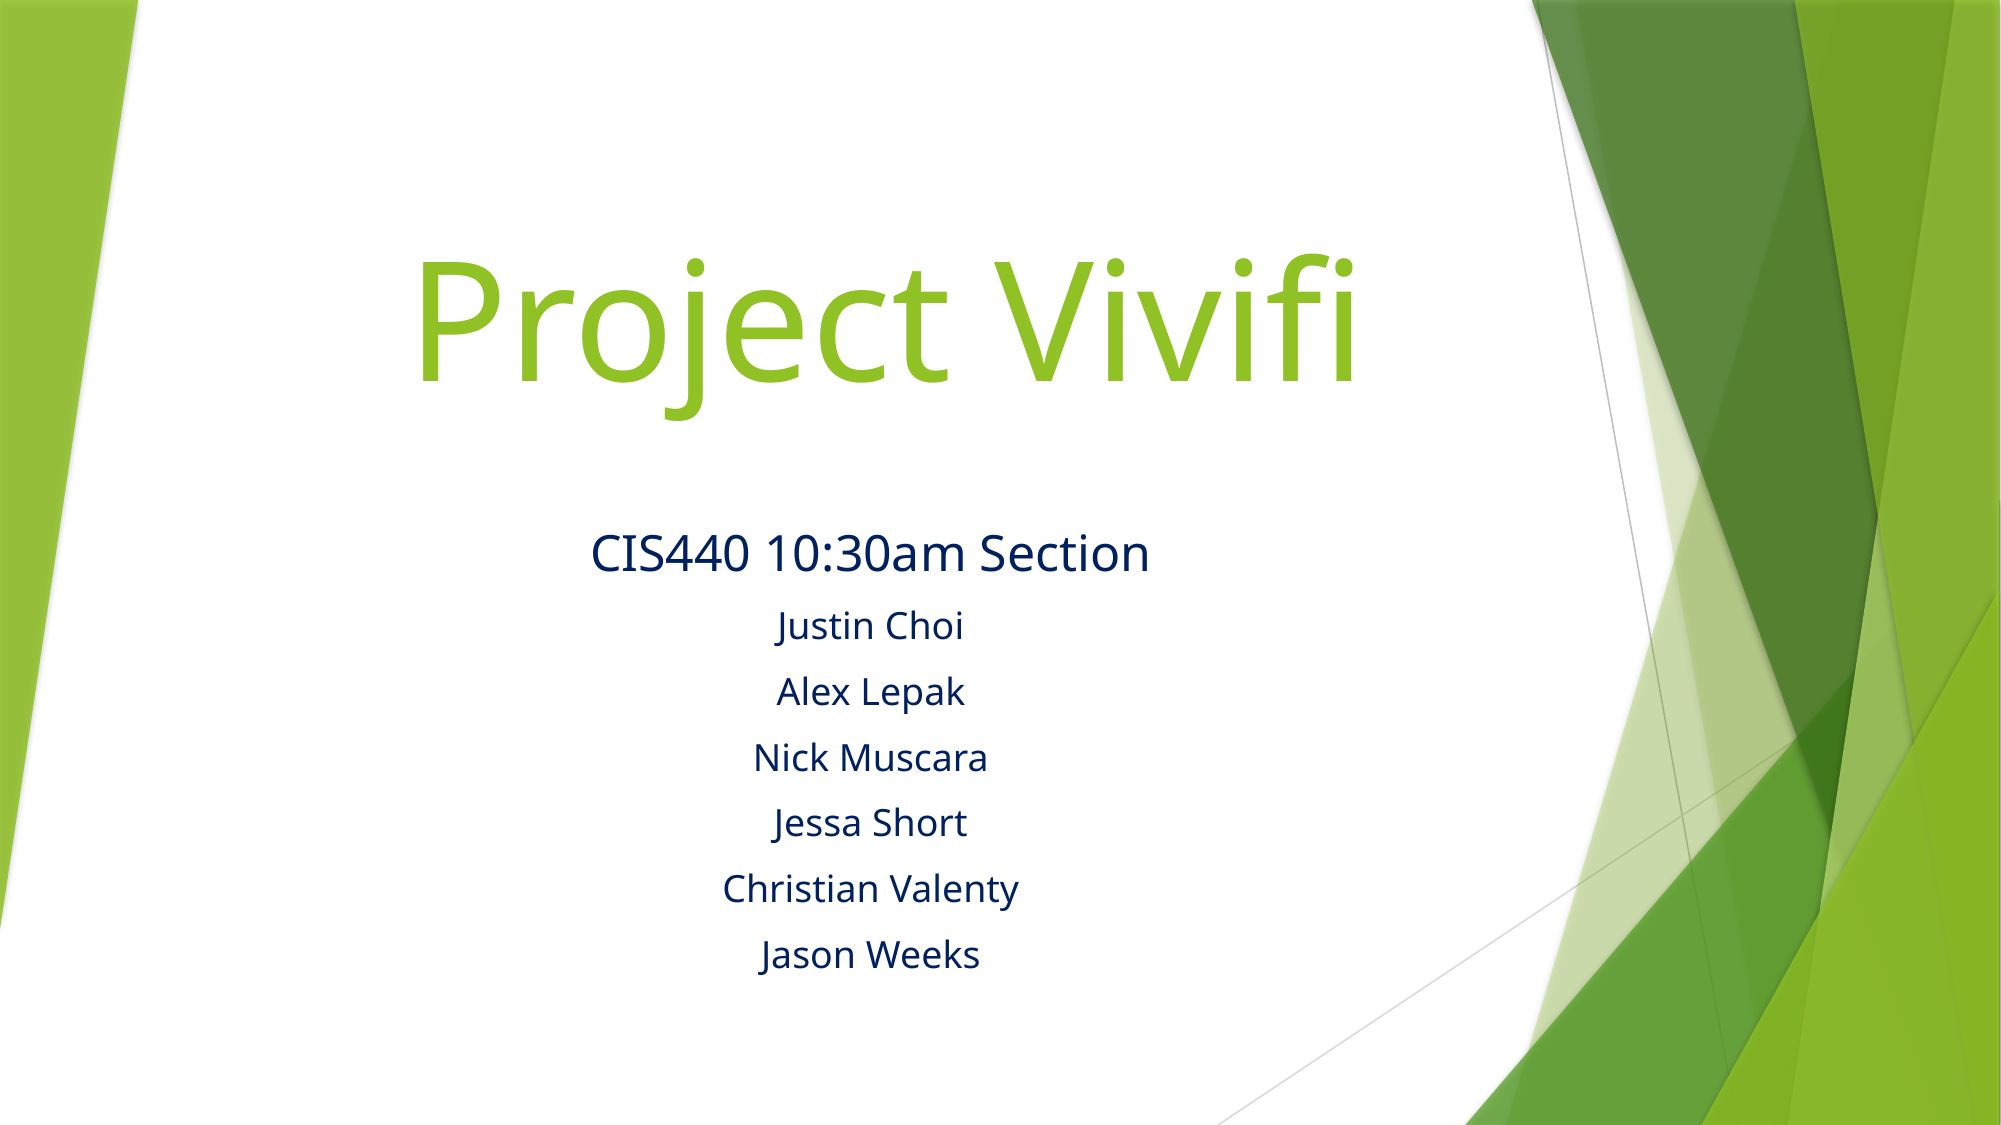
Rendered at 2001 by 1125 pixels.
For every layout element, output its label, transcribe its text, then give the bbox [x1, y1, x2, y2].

title Project Vivifi [249, 152, 1525, 423]
subtitle CIS440 10:30am Section Justin Choi Alex Lepak Nick Muscara Jessa Short Christian Valenty Jason Weeks [120, 513, 1621, 1000]
